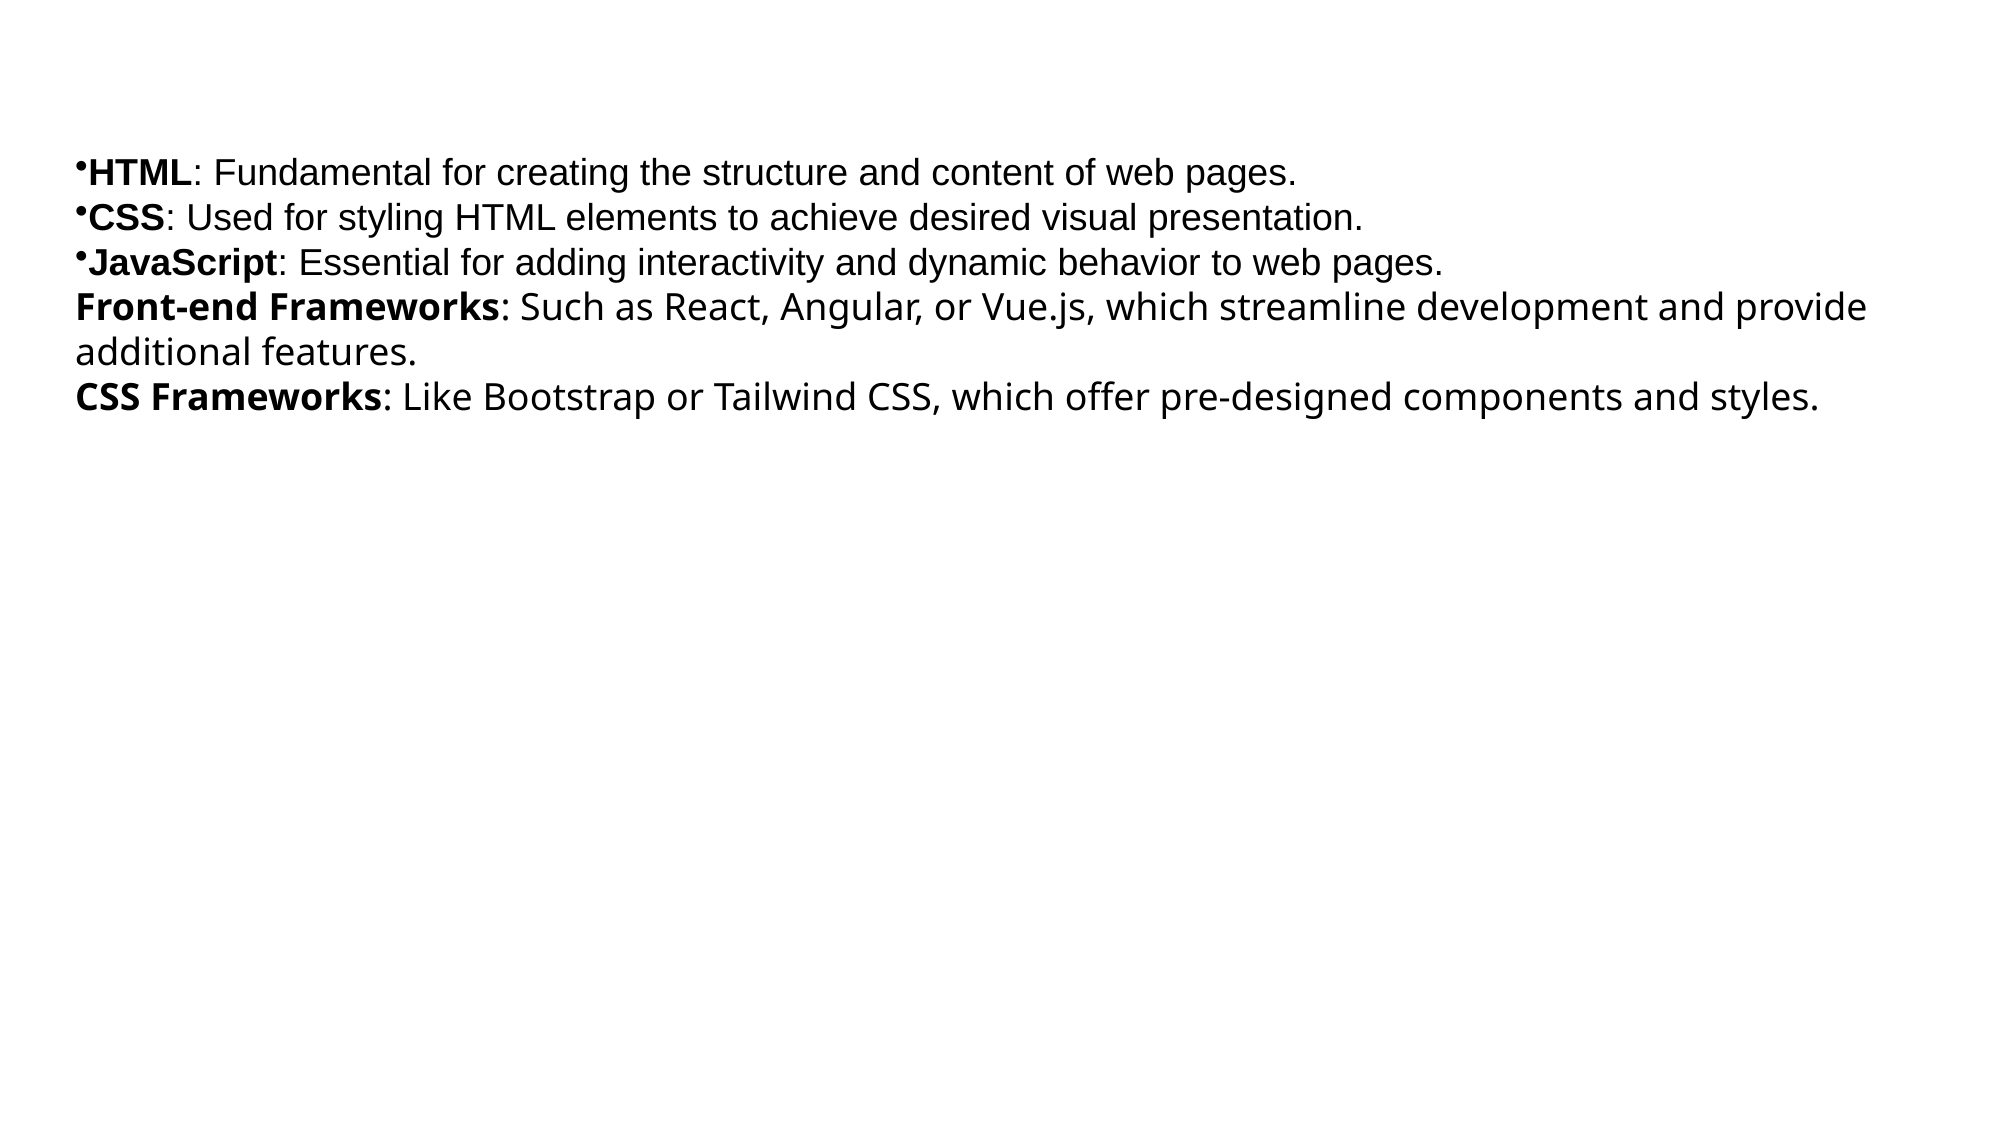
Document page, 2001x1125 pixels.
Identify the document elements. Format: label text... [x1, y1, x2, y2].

title HTML: Fundamental for creating the structure and content of web pages. CSS: Used for styling HTML elements to achieve desired visual presentation. JavaScript: Essential for adding interactivity and dynamic behavior to web pages. Front-end Frameworks: Such as React, Angular, or Vue.js, which streamline development and provide additional features. CSS Frameworks: Like Bootstrap or Tailwind CSS, which offer pre-designed components and styles. [60, 140, 1940, 426]
